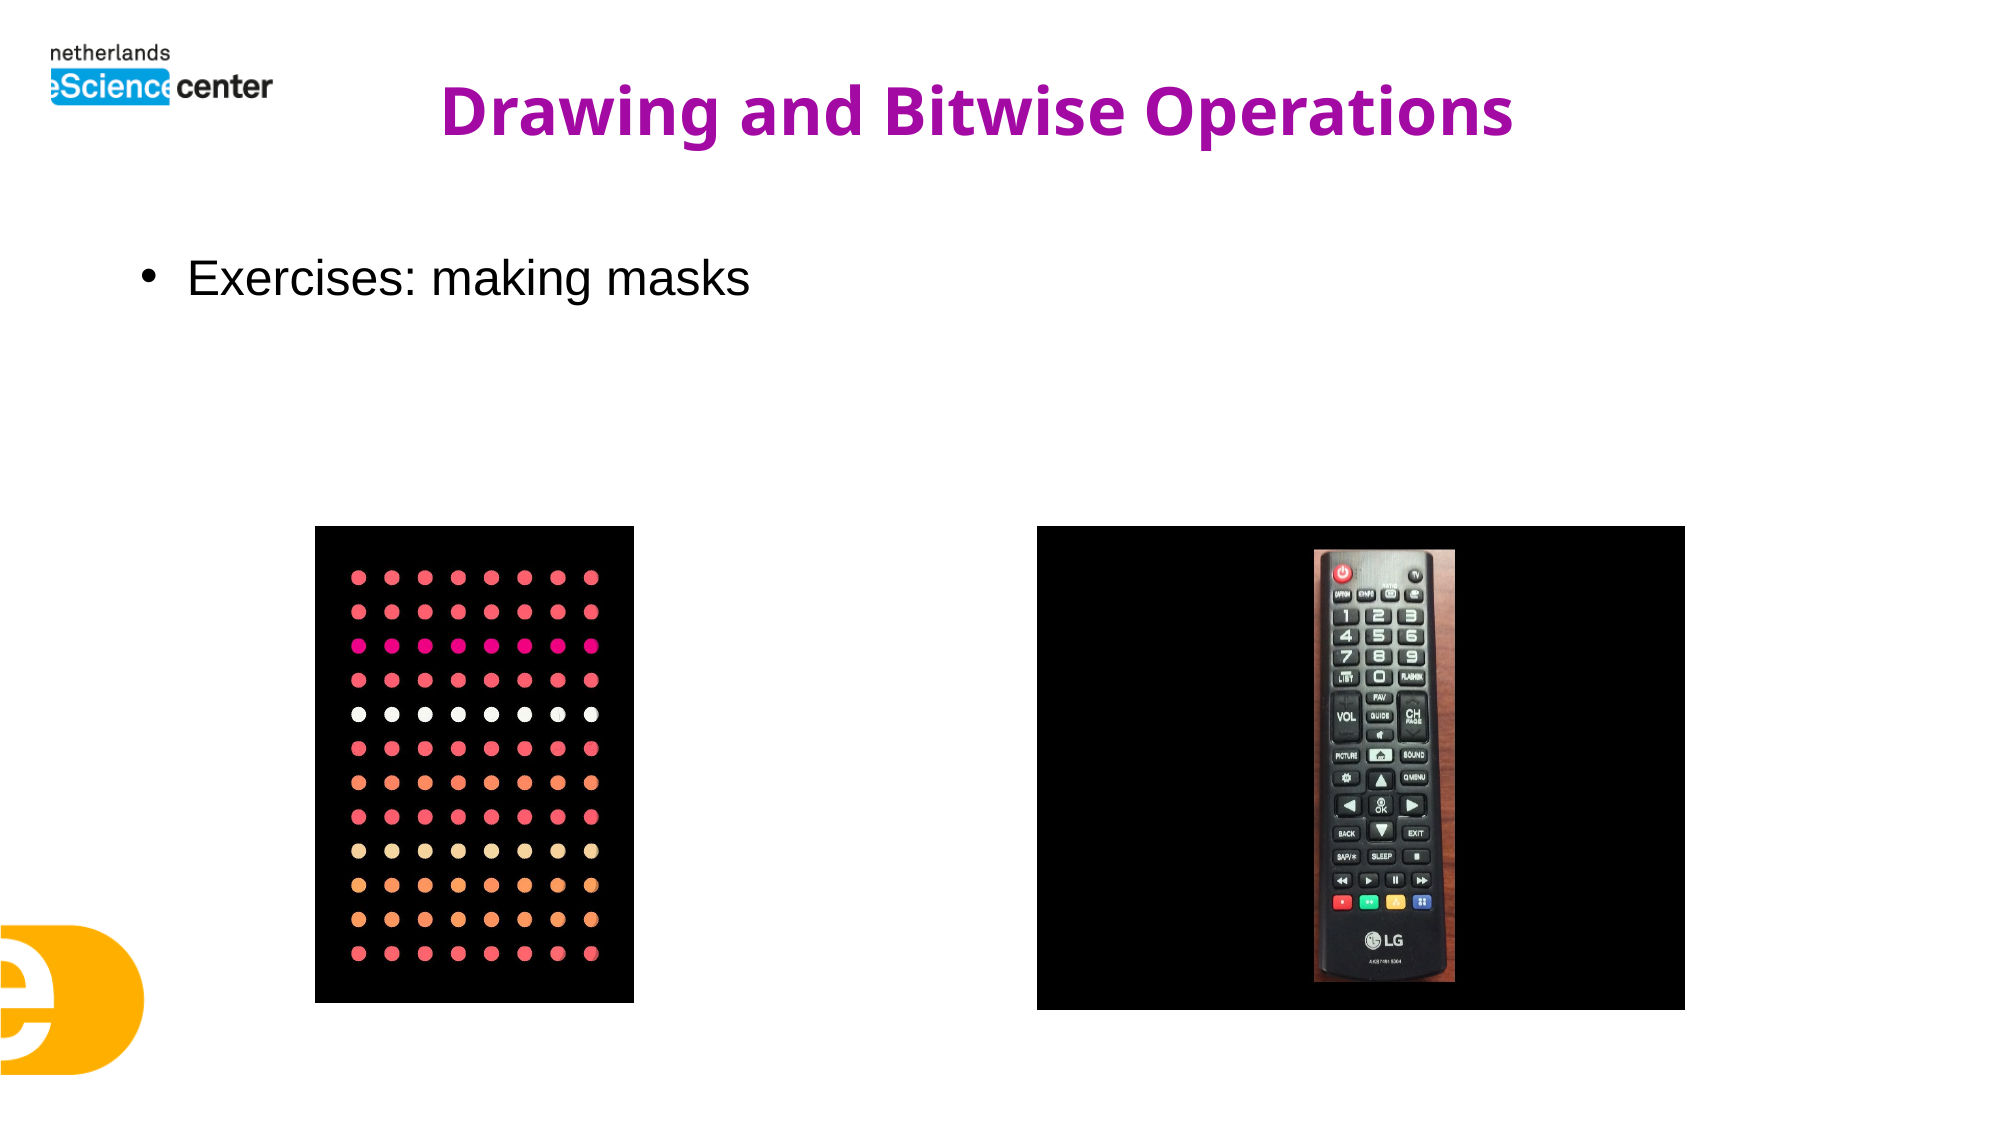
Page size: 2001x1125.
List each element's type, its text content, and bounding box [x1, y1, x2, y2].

text_box Exercises: making masks [124, 238, 1787, 583]
text_box Drawing and Bitwise Operations [189, 61, 1830, 157]
picture [0, 0, 2001, 1125]
